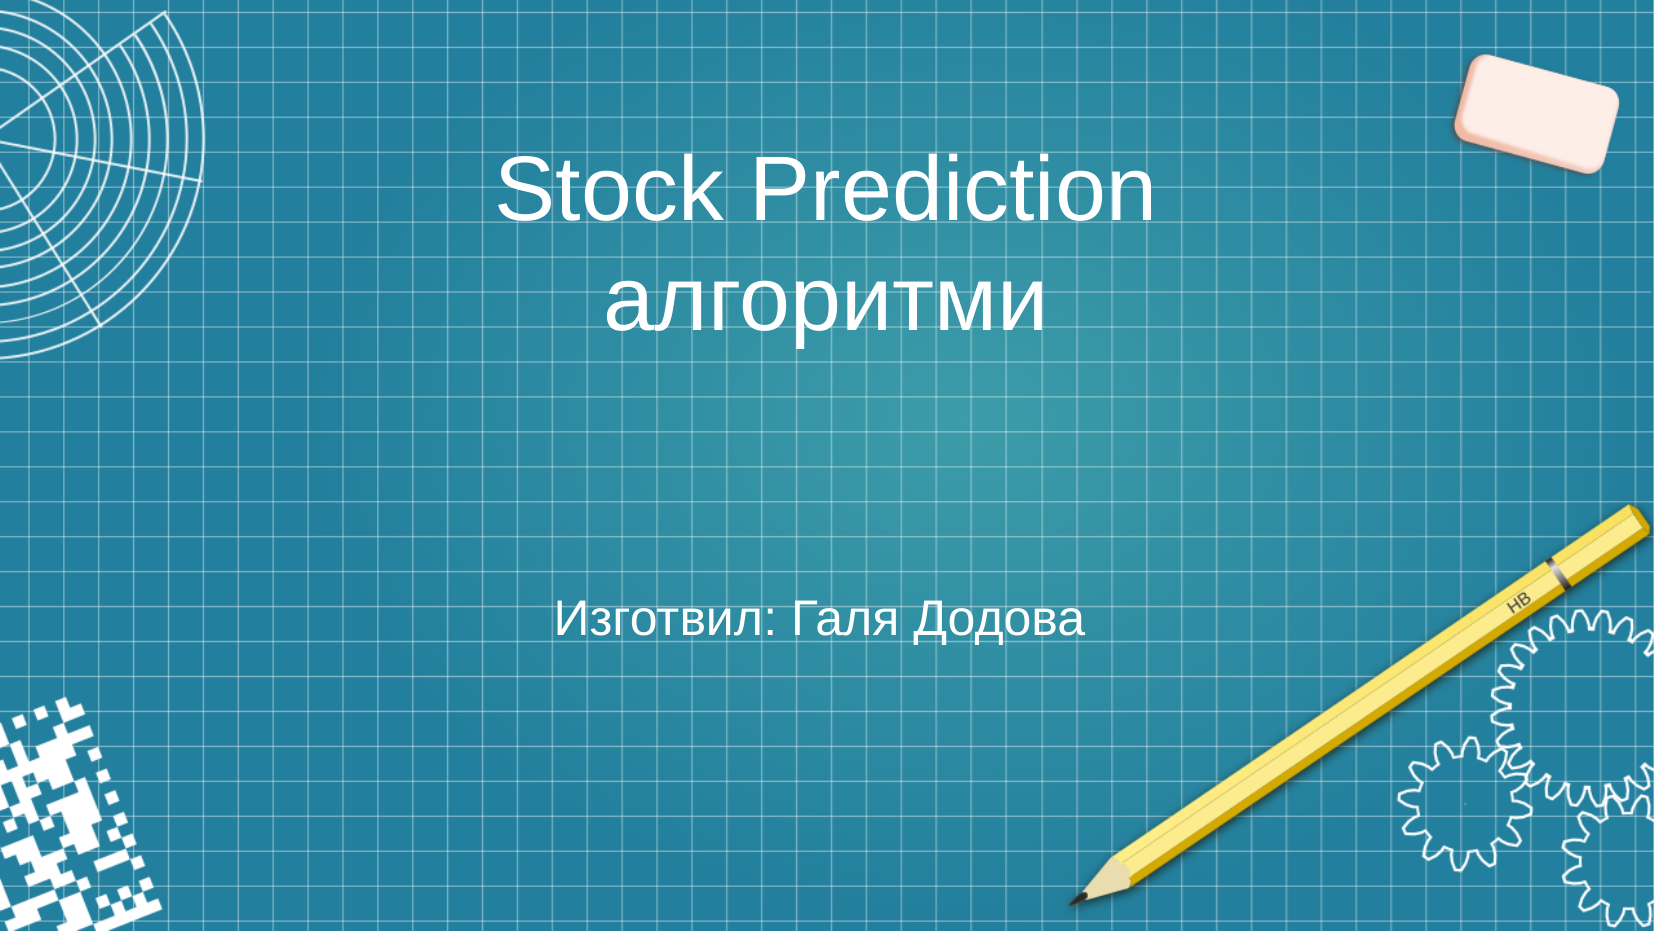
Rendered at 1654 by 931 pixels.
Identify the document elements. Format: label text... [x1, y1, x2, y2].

subtitle Изготвил: Галя Додова [82, 389, 1571, 842]
picture [0, 0, 1654, 931]
title Stock Prediction алгоритми [82, 132, 1571, 346]
